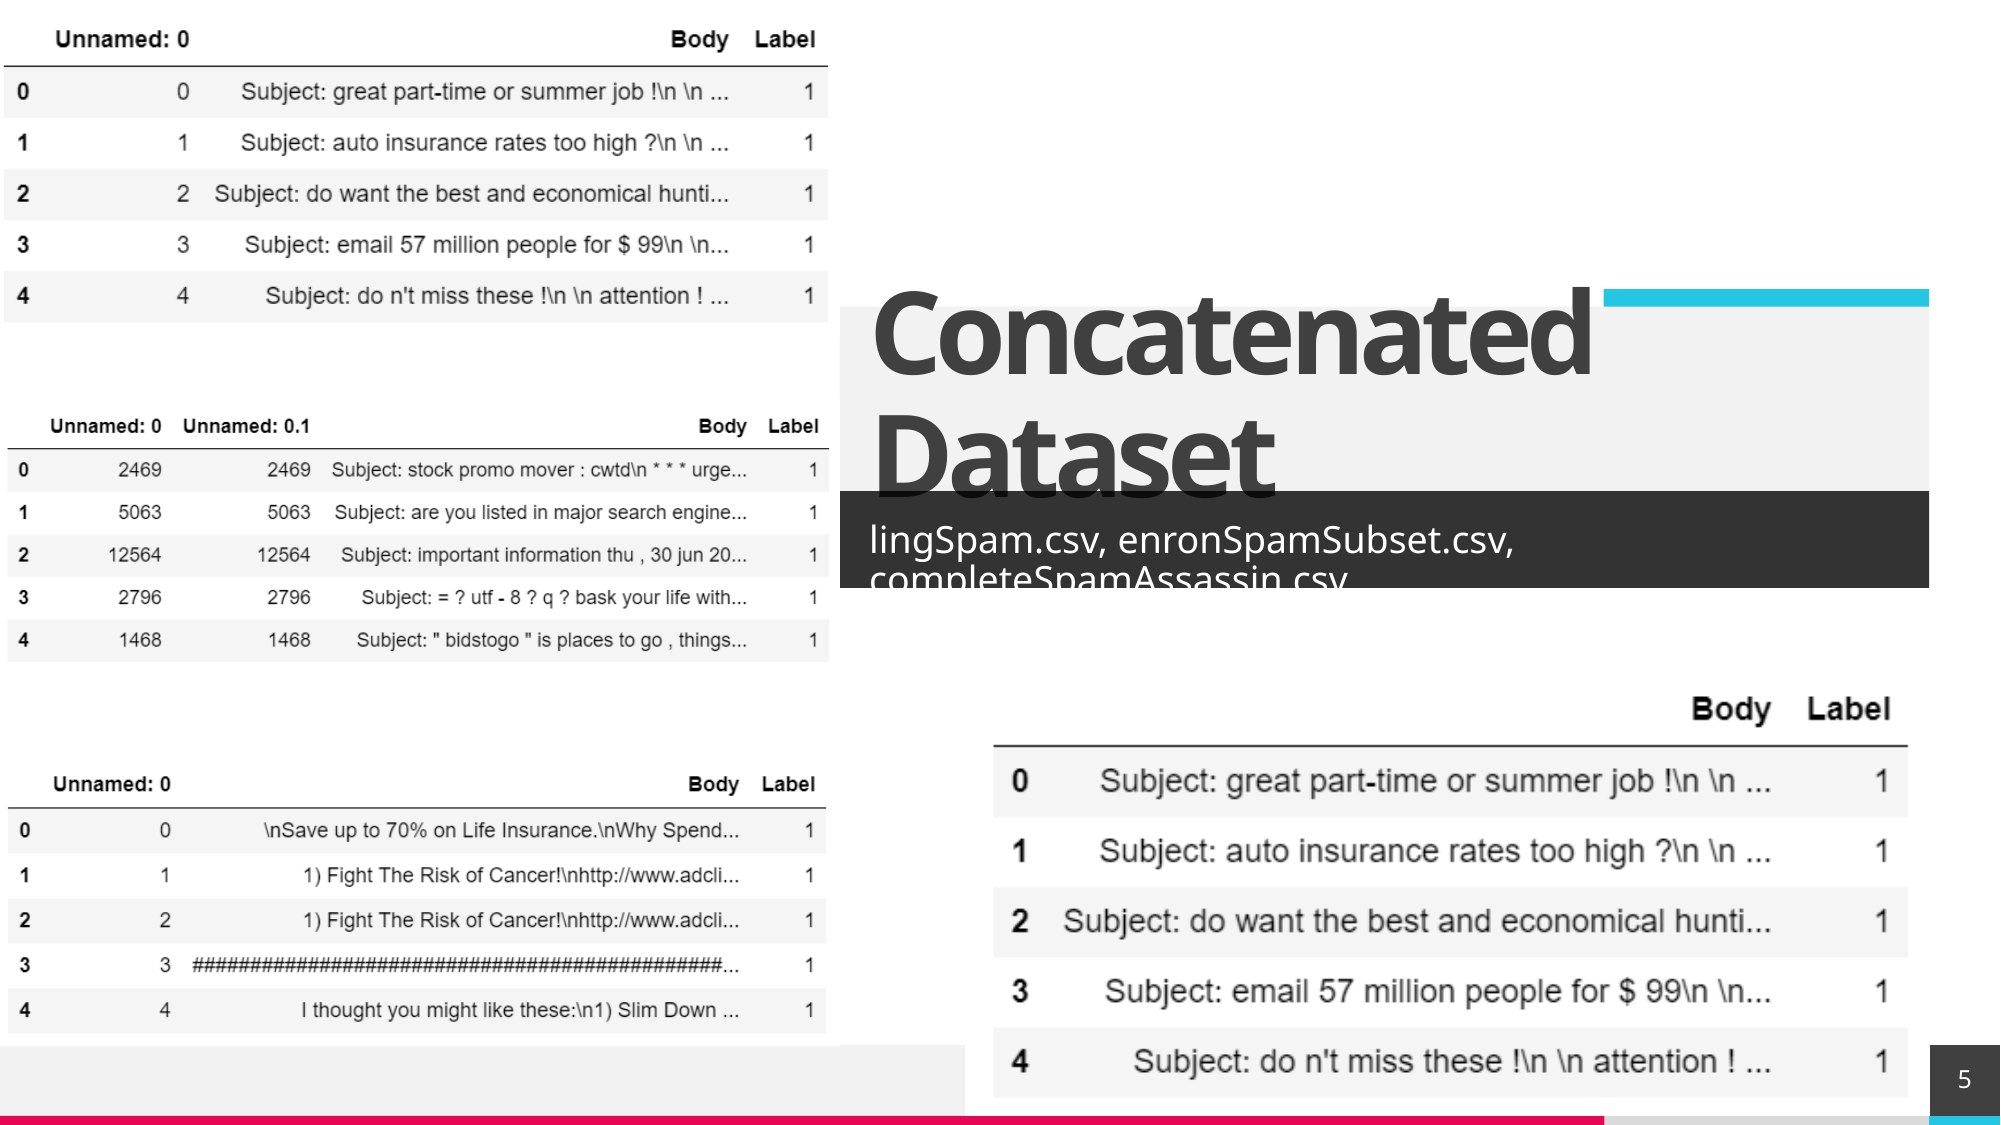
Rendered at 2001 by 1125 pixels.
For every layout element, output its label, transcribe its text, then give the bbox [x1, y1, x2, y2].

picture [0, 0, 840, 338]
picture [965, 652, 1930, 1116]
list lingSpam.csv, enronSpamSubset.csv, completeSpamAssassin.csv [840, 491, 1930, 588]
picture [0, 398, 840, 674]
picture [0, 751, 840, 1046]
slide_number 5 [1930, 1045, 2000, 1116]
title Concatenated Dataset [839, 306, 1930, 491]
